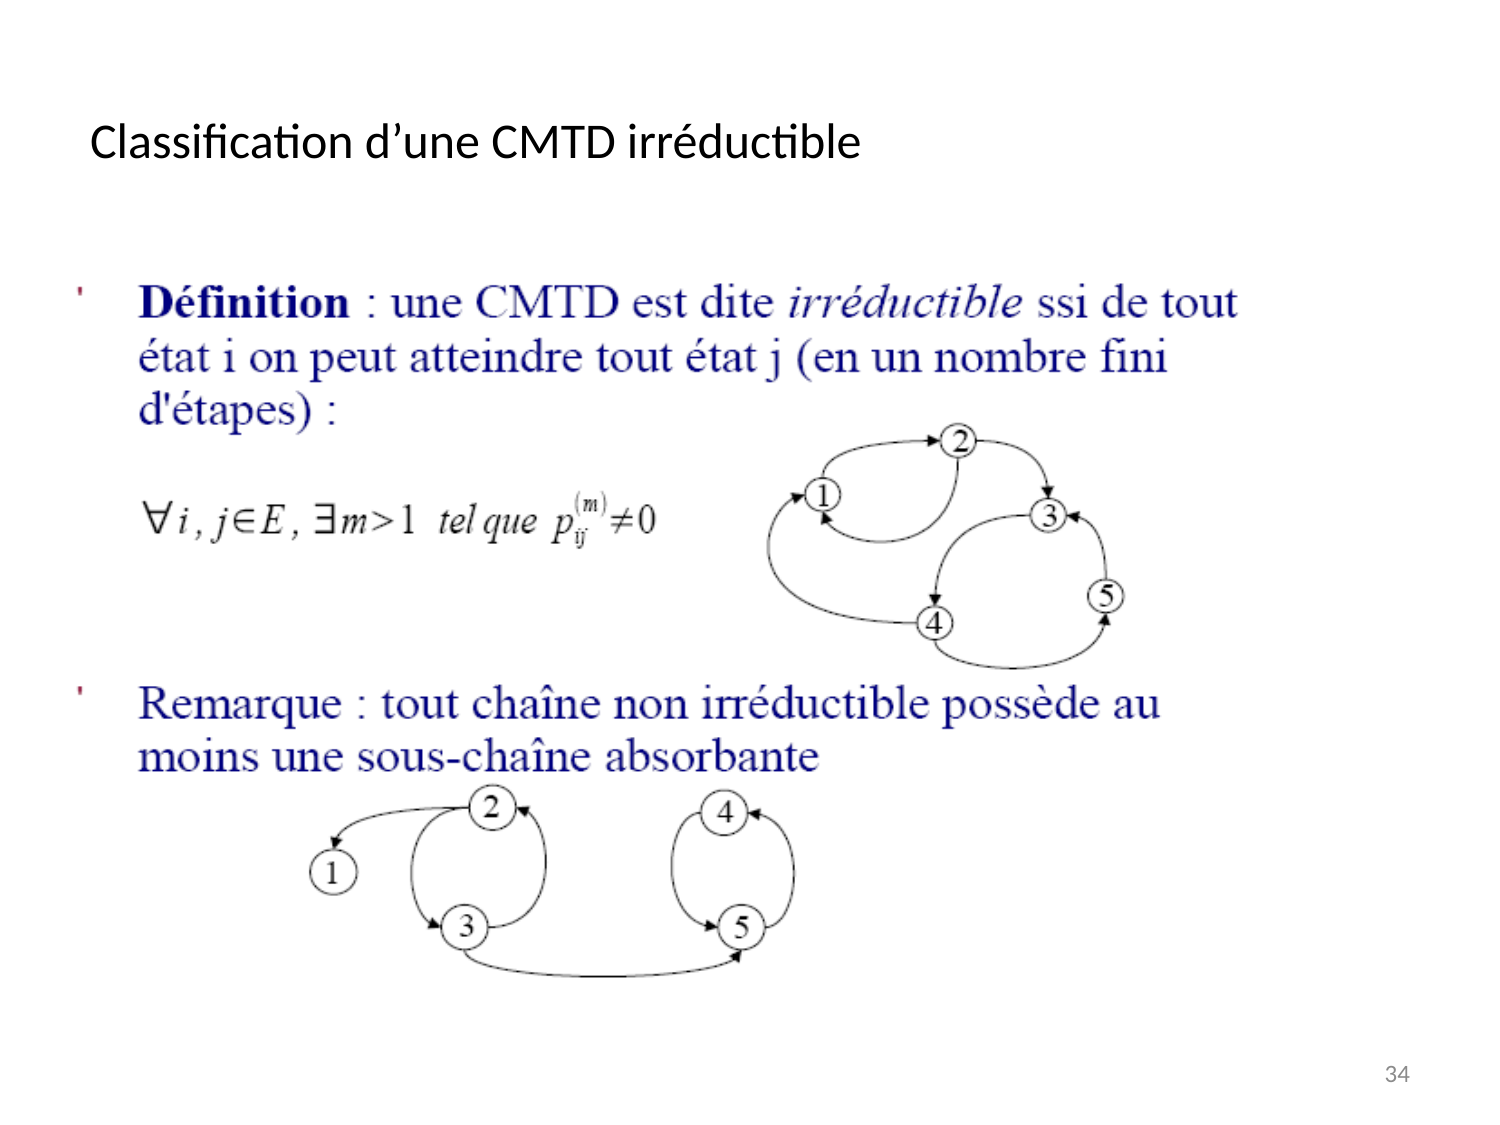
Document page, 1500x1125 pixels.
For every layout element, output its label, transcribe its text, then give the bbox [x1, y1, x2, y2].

title Classification d’une CMTD irréductible [75, 45, 1425, 233]
slide_number 34 [1074, 1042, 1425, 1103]
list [74, 255, 1247, 788]
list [253, 774, 857, 988]
